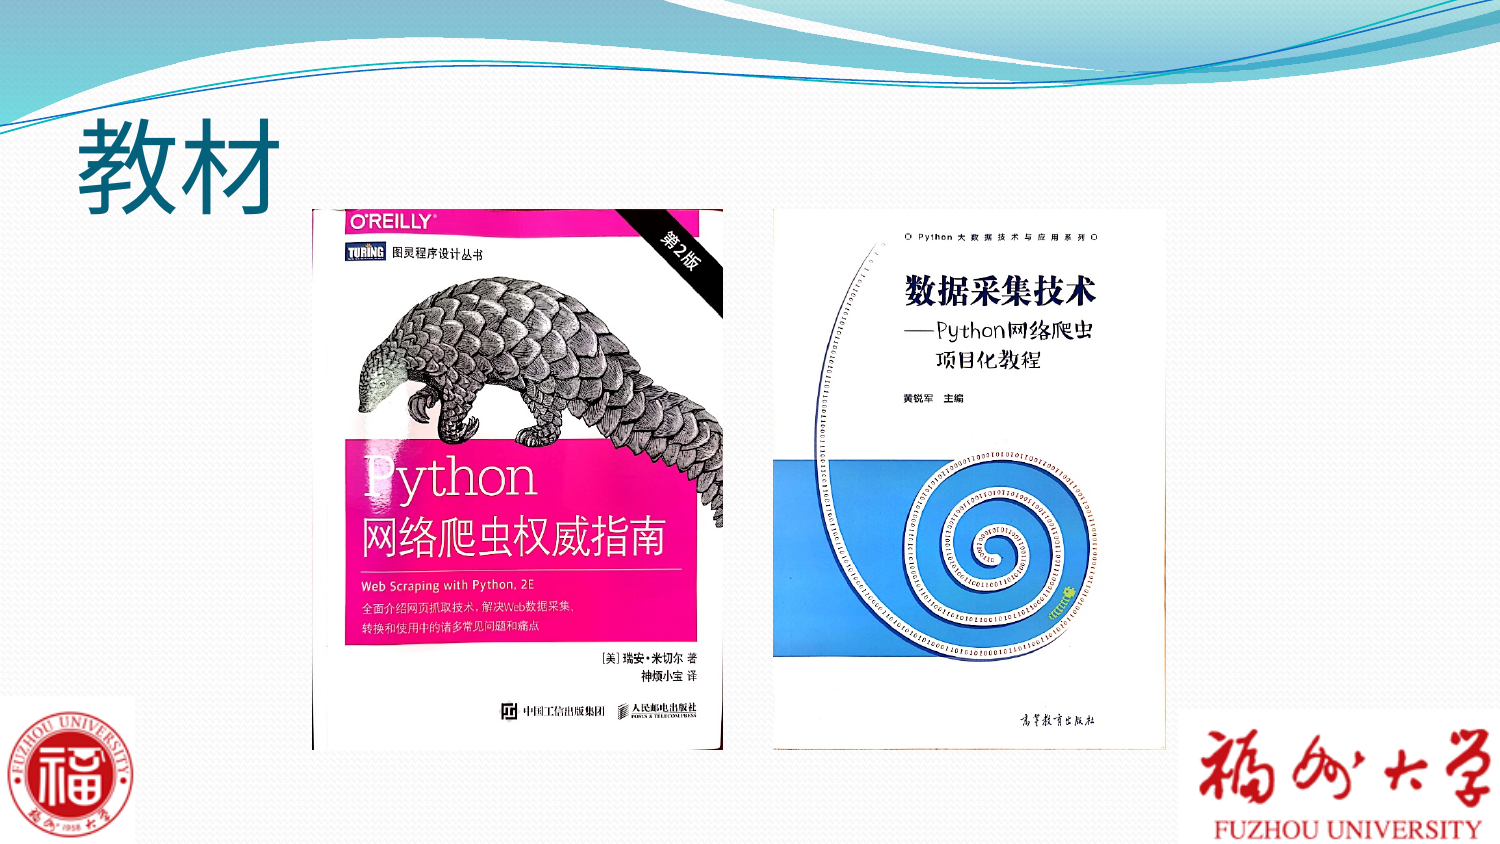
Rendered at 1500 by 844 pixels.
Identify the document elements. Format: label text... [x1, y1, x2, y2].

picture [1178, 709, 1500, 844]
picture [0, 696, 135, 844]
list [773, 208, 1167, 750]
title 教材 [75, 86, 1425, 228]
picture [312, 209, 723, 750]
